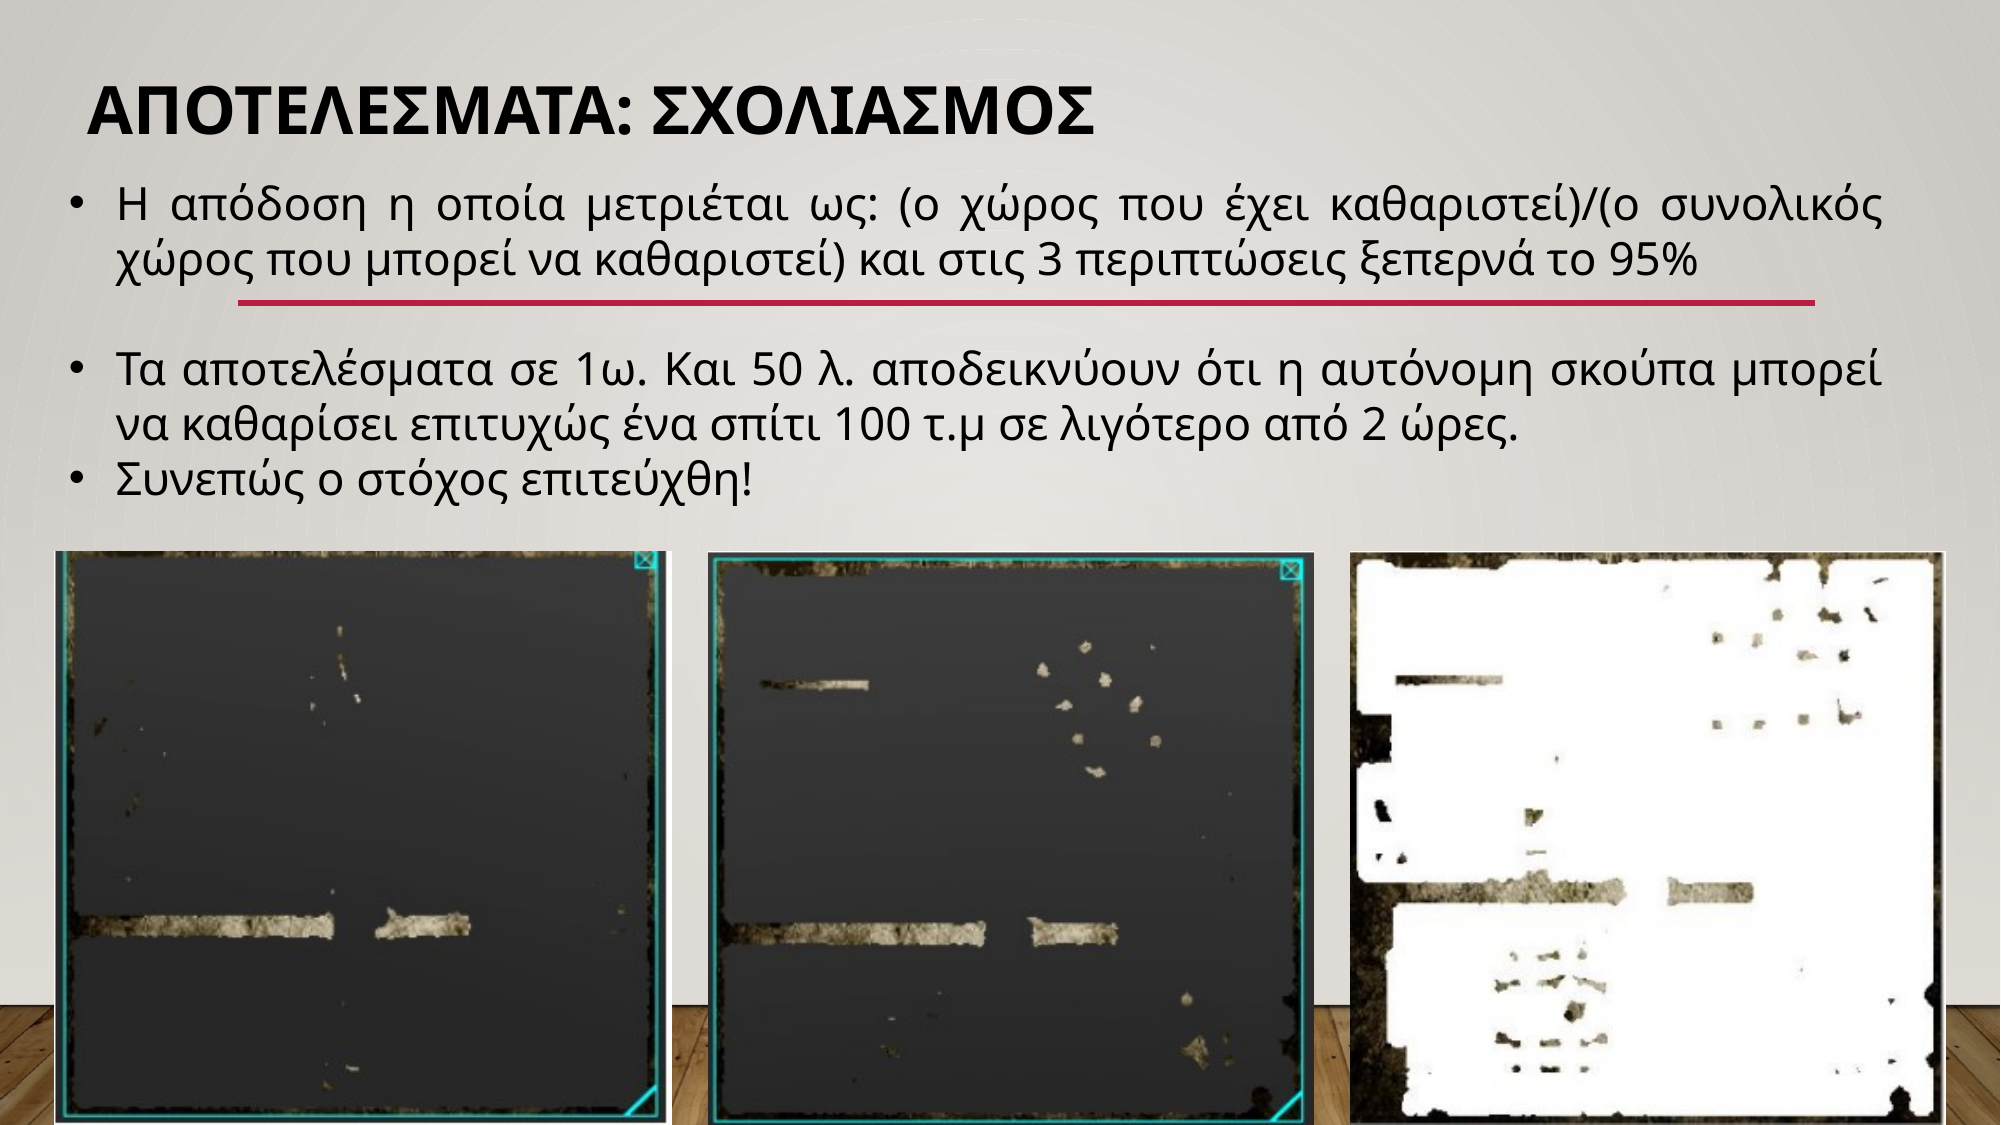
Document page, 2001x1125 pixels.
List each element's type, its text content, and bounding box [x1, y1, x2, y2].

text_box Η απόδοση η οποία μετριέται ως: (ο χώρος που έχει καθαριστεί)/(ο συνολικός χώρος που μπορεί να καθαριστεί) και στις 3 περιπτώσεις ξεπερνά το 95% Τα αποτελέσματα σε 1ω. Και 50 λ. αποδεικνύουν ότι η αυτόνομη σκούπα μπορεί να καθαρίσει επιτυχώς ένα σπίτι 100 τ.μ σε λιγότερο από 2 ώρες. Συνεπώς ο στόχος επιτεύχθη! [54, 167, 1899, 512]
picture [0, 551, 2000, 1125]
title Αποτελεσματα: Σχολιασμοσ [72, 69, 1649, 167]
